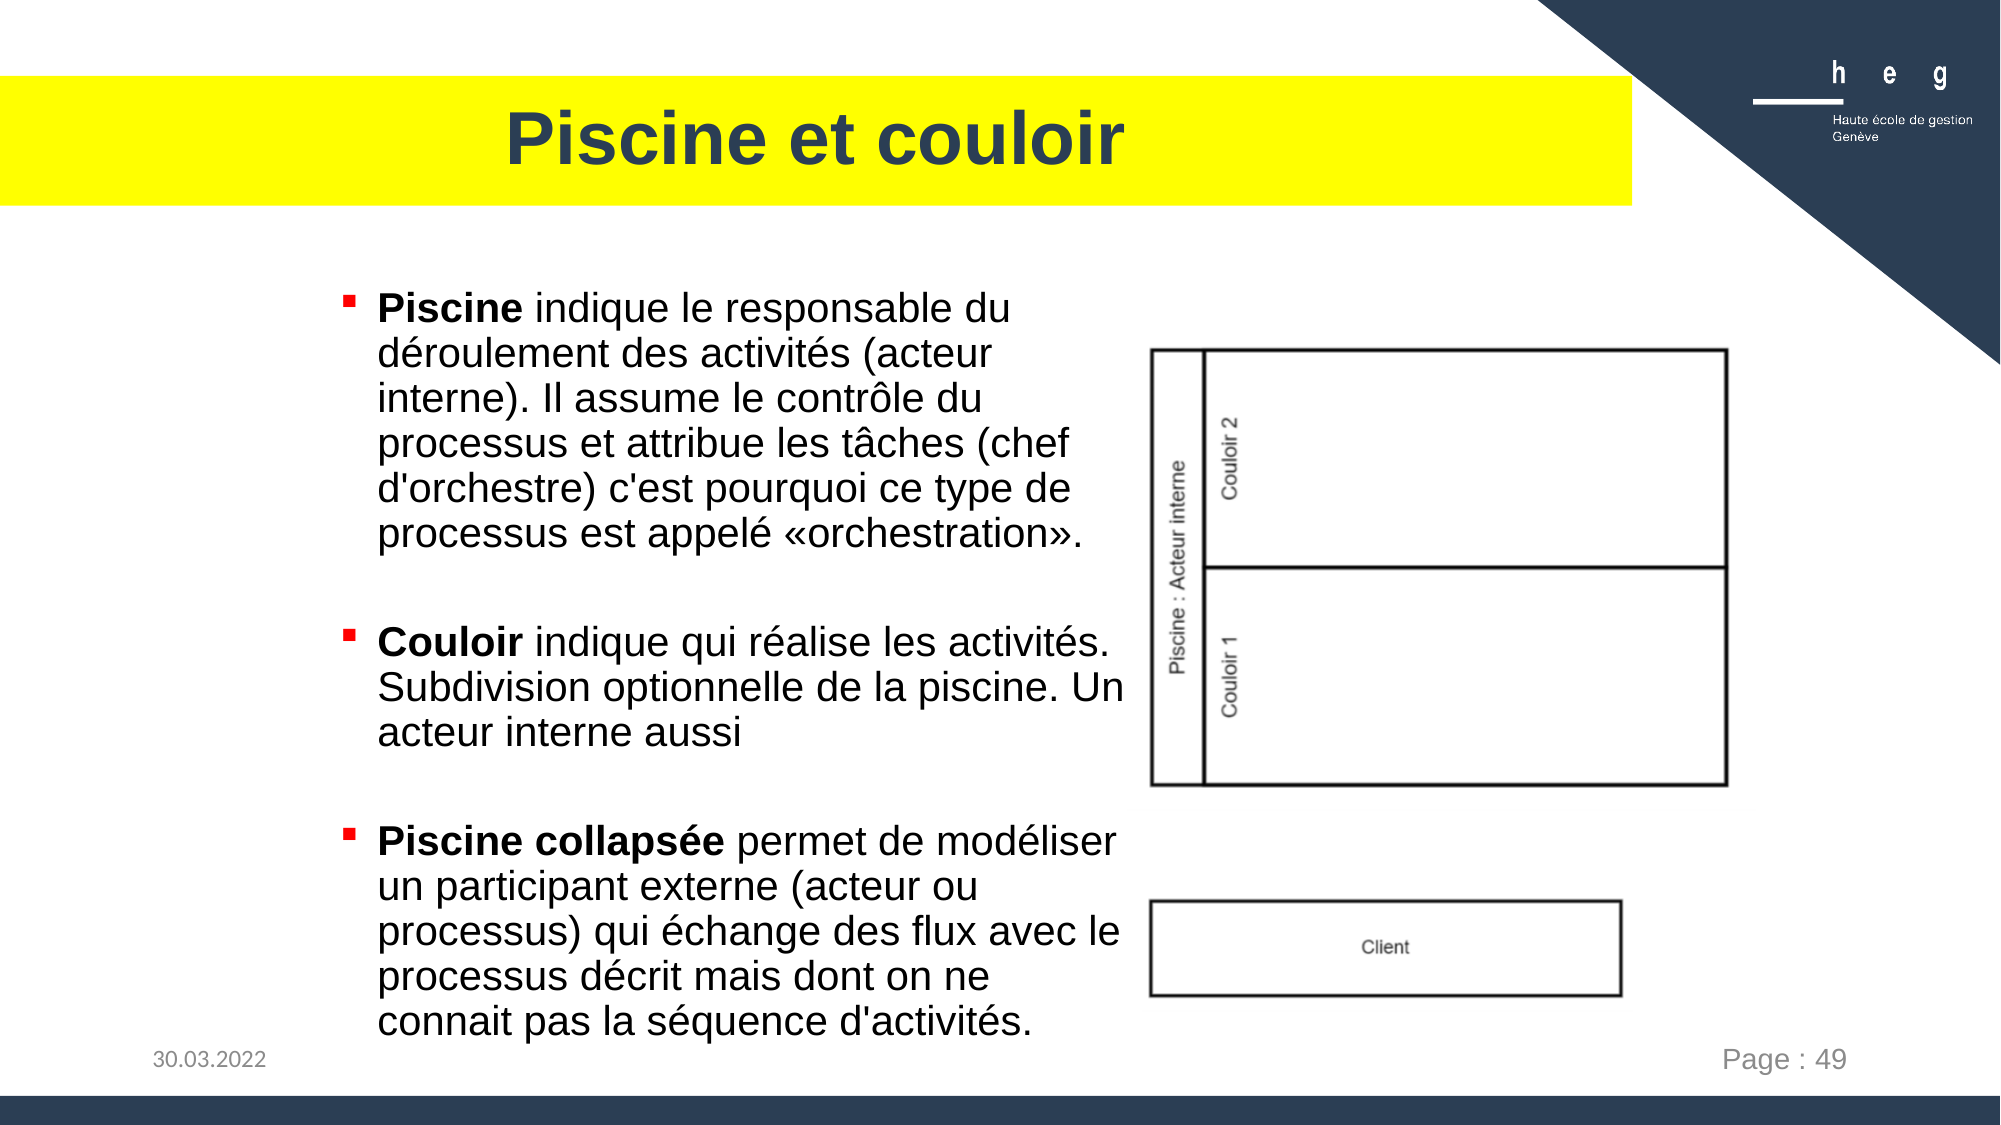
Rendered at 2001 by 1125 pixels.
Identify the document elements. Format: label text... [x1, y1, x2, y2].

picture [1753, 60, 1972, 141]
picture [1126, 326, 1756, 811]
title Piscine et couloir [0, 75, 1633, 206]
picture [1141, 889, 1633, 1012]
list Piscine indique le responsable du déroulement des activités (acteur interne). Il assume le contrôle du processus et attribue les tâches (chef d'orchestre) c'est pourquoi ce type de processus est appelé «orchestration». Couloir indique qui réalise les activités. Subdivision optionnelle de la piscine. Un acteur interne aussi Piscine collapsée permet de modéliser un participant externe (acteur ou processus) qui échange des flux avec le processus décrit mais dont on ne connait pas la séquence d'activités. [324, 278, 1142, 1103]
slide_number Page : 49 [1412, 1027, 1863, 1088]
